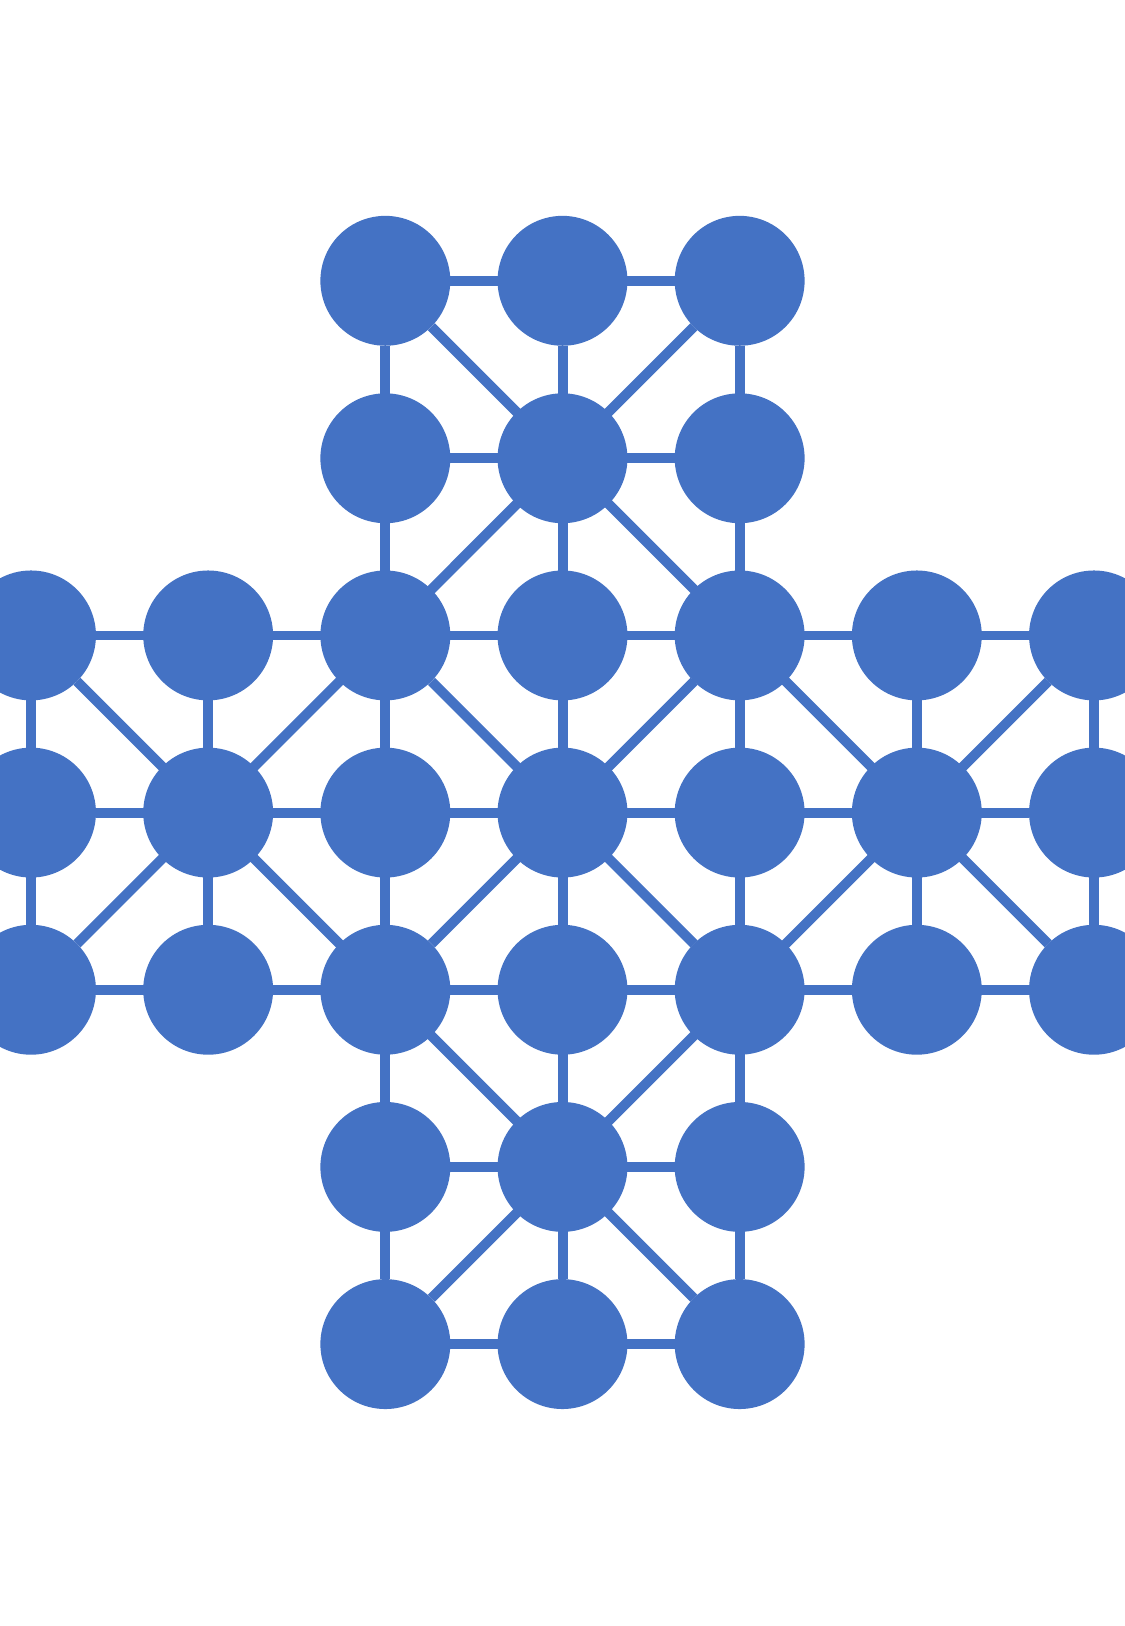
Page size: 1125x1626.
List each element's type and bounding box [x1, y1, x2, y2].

text_box [0, 215, 1125, 1410]
